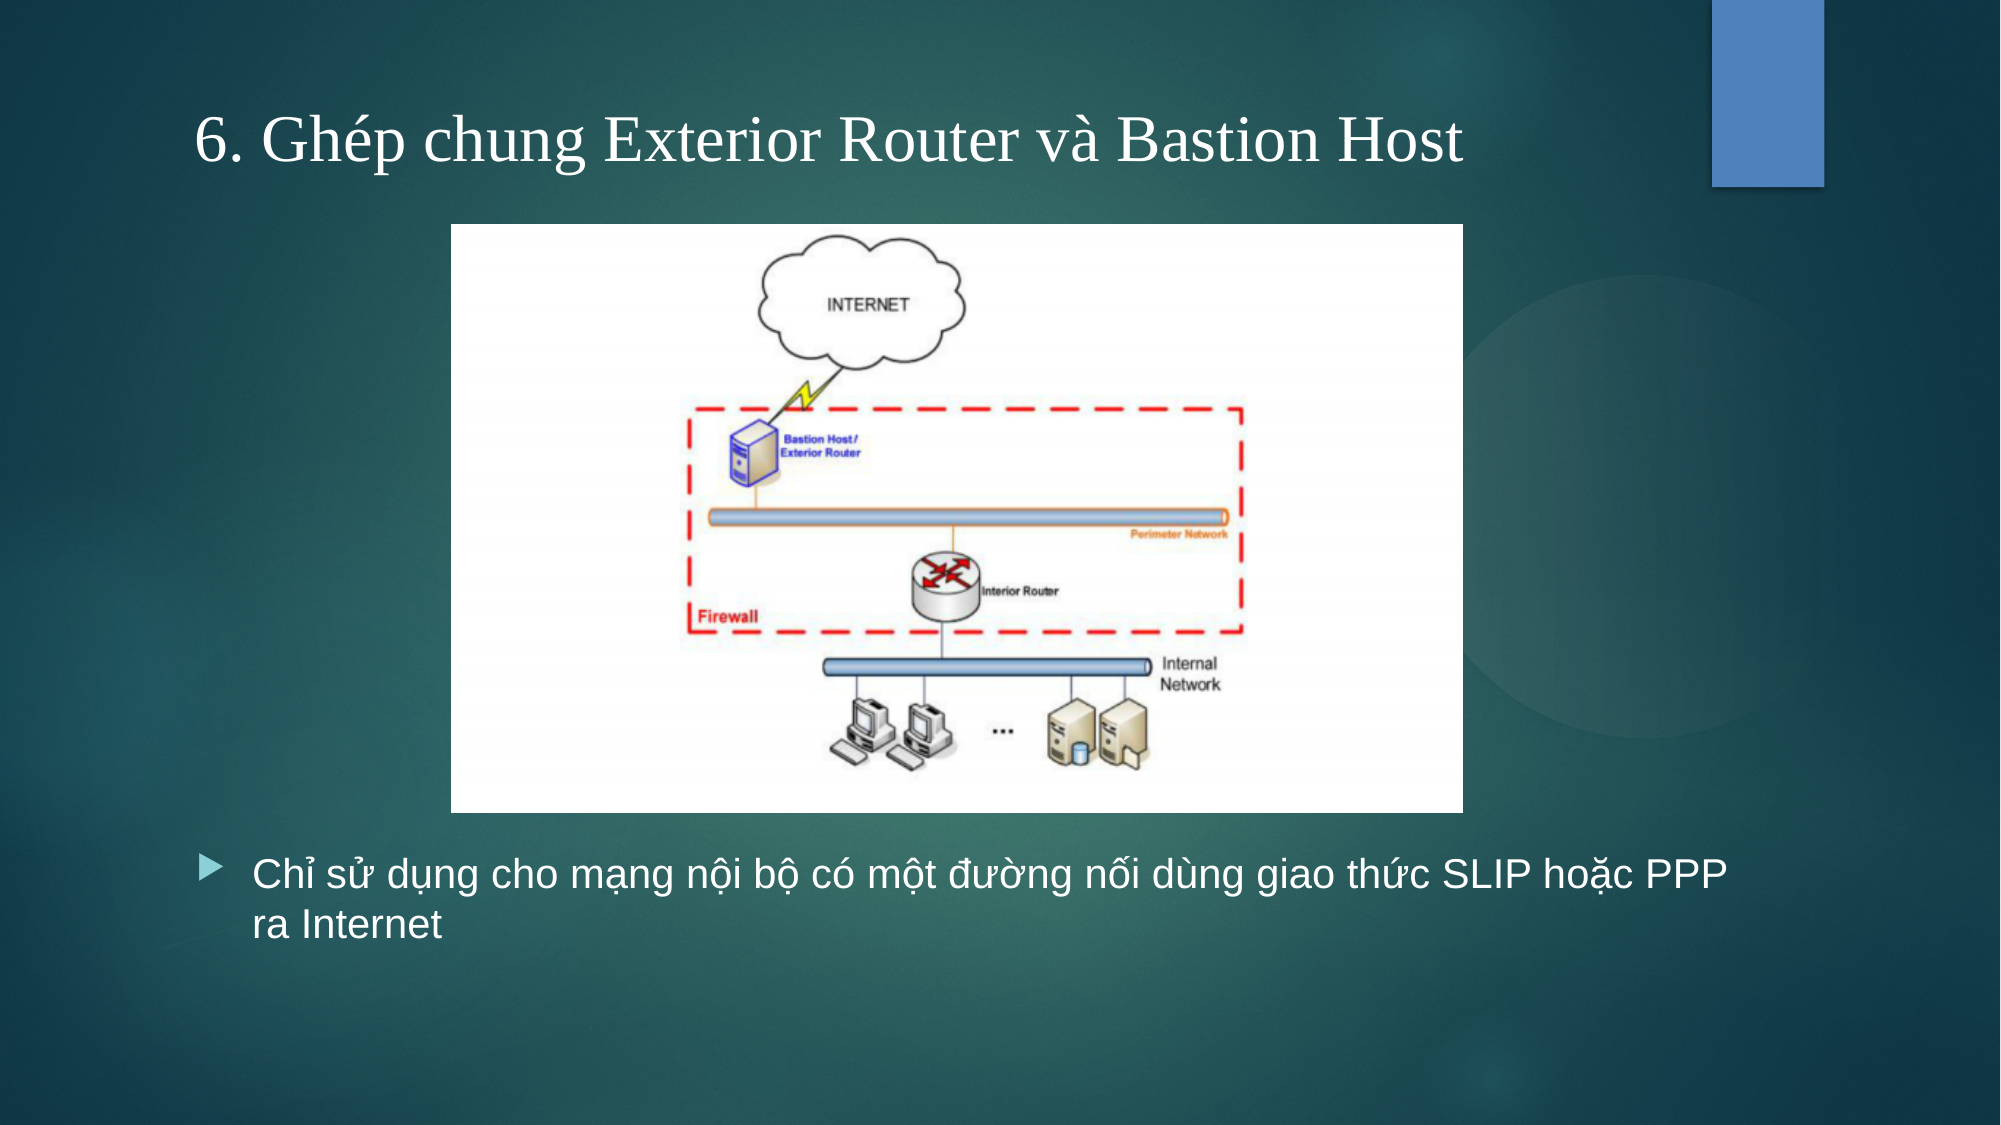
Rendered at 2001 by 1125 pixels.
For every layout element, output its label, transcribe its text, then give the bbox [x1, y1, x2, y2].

table_header 6. Ghép chung Exterior Router và Bastion Host [180, 94, 1662, 184]
text_box Chỉ sử dụng cho mạng nội bộ có một đường nối dùng giao thức SLIP hoặc PPP ra Internet [180, 189, 1775, 974]
picture [0, 0, 2001, 1125]
